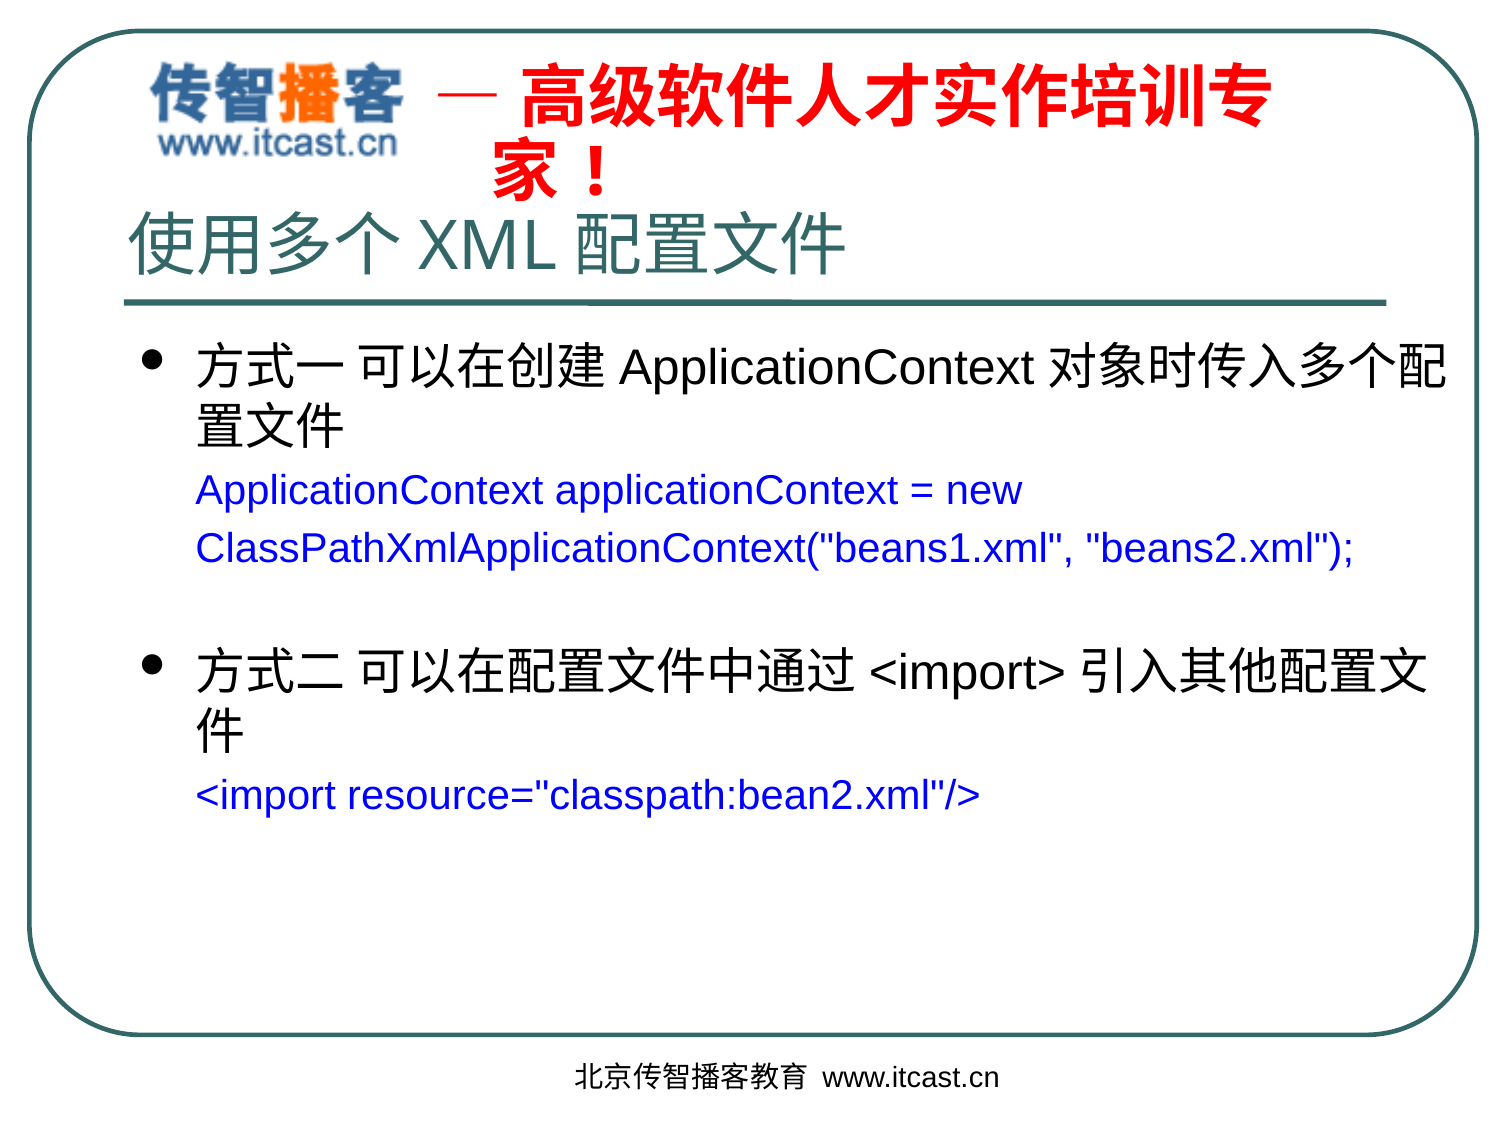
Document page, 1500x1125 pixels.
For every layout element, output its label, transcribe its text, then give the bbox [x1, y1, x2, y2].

list 方式一 可以在创建ApplicationContext对象时传入多个配置文件 ApplicationContext applicationContext = new ClassPathXmlApplicationContext("beans1.xml", "beans2.xml"); 方式二 可以在配置文件中通过<import>引入其他配置文件 <import resource="classpath:bean2.xml"/> [124, 326, 1483, 999]
footer 北京传智播客教育 www.itcast.cn [549, 1050, 1025, 1125]
title 使用多个XML配置文件 [112, 54, 1375, 291]
